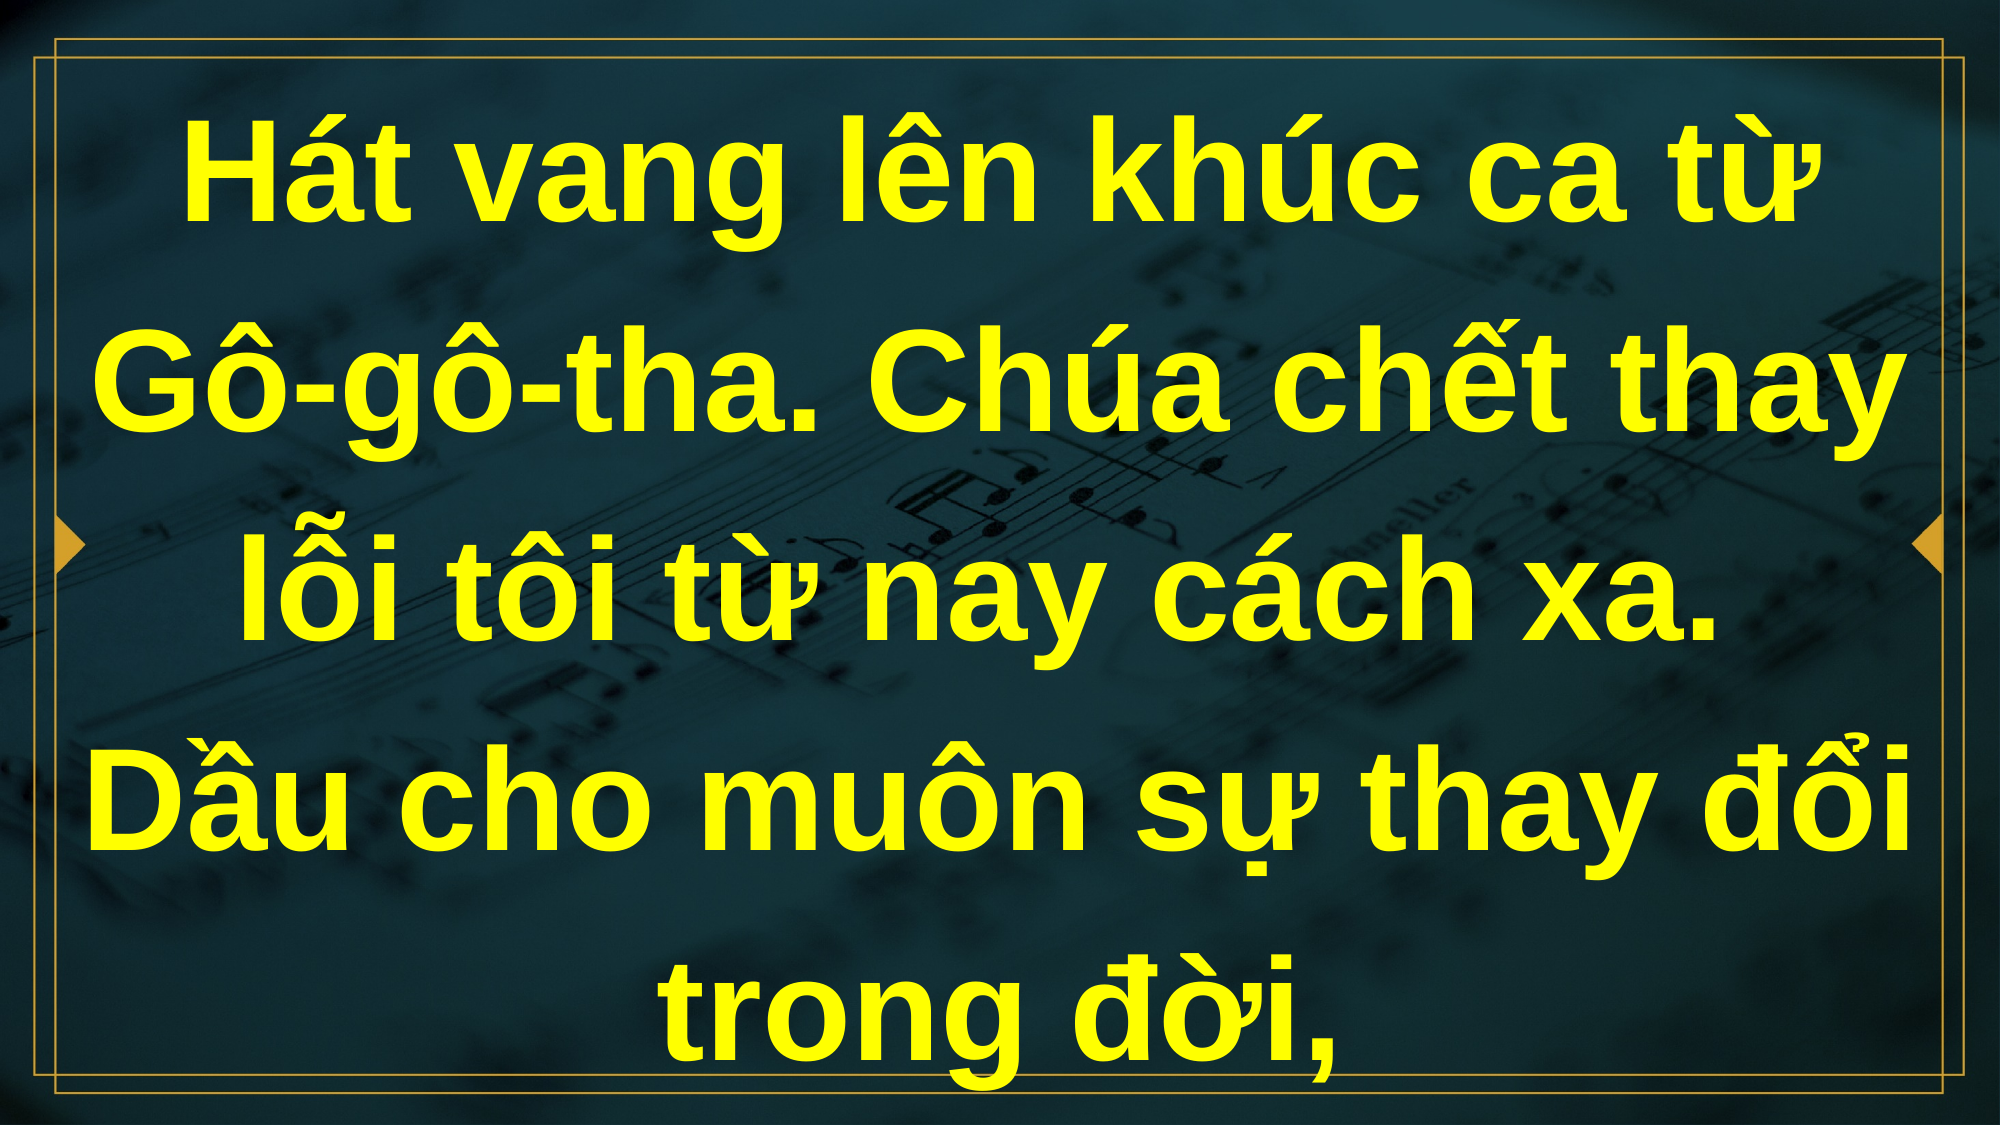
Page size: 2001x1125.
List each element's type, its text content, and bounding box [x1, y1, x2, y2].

picture [0, 0, 2000, 1125]
title Hát vang lên khúc ca từ Gô-gô-tha. Chúa chết thay lỗi tôi từ nay cách xa. Dầu cho muôn sự thay đổi trong đời, [55, 53, 1945, 1077]
